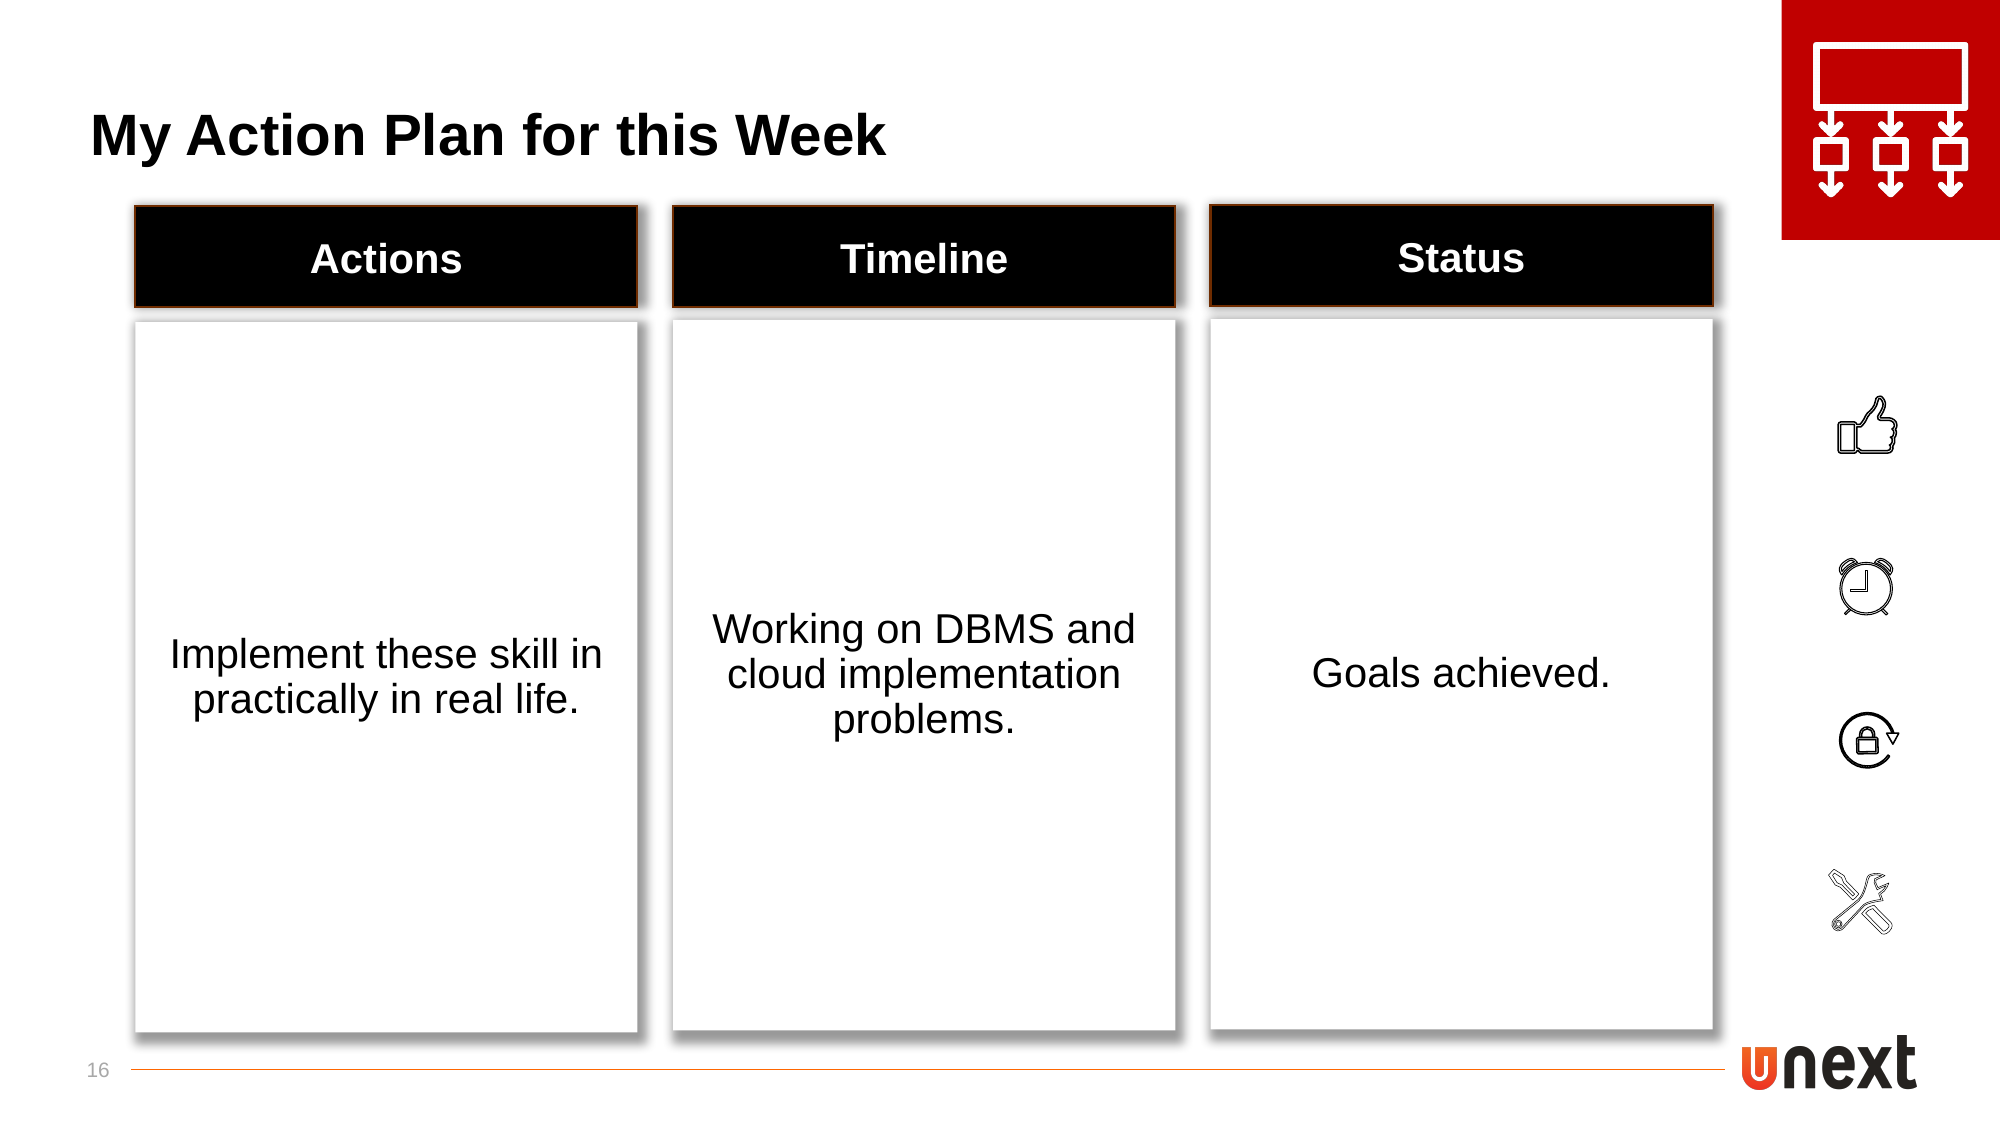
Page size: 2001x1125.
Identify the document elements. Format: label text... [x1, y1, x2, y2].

picture [1742, 1035, 1917, 1090]
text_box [1798, 364, 1935, 500]
picture [1804, 33, 1977, 207]
text_box Actions [134, 205, 638, 308]
text_box Working on DBMS and cloud implementation problems. [673, 319, 1176, 1031]
text_box Goals achieved. [1210, 319, 1713, 1030]
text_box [1798, 674, 1935, 810]
text_box [1781, 0, 2000, 241]
text_box Timeline [672, 205, 1176, 308]
title My Action Plan for this Week [76, 78, 1804, 196]
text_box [1793, 833, 1929, 969]
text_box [1798, 519, 1935, 656]
text_box Implement these skill in practically in real life. [135, 322, 638, 1033]
slide_number 16 [48, 1047, 110, 1091]
text_box Status [1209, 204, 1714, 307]
